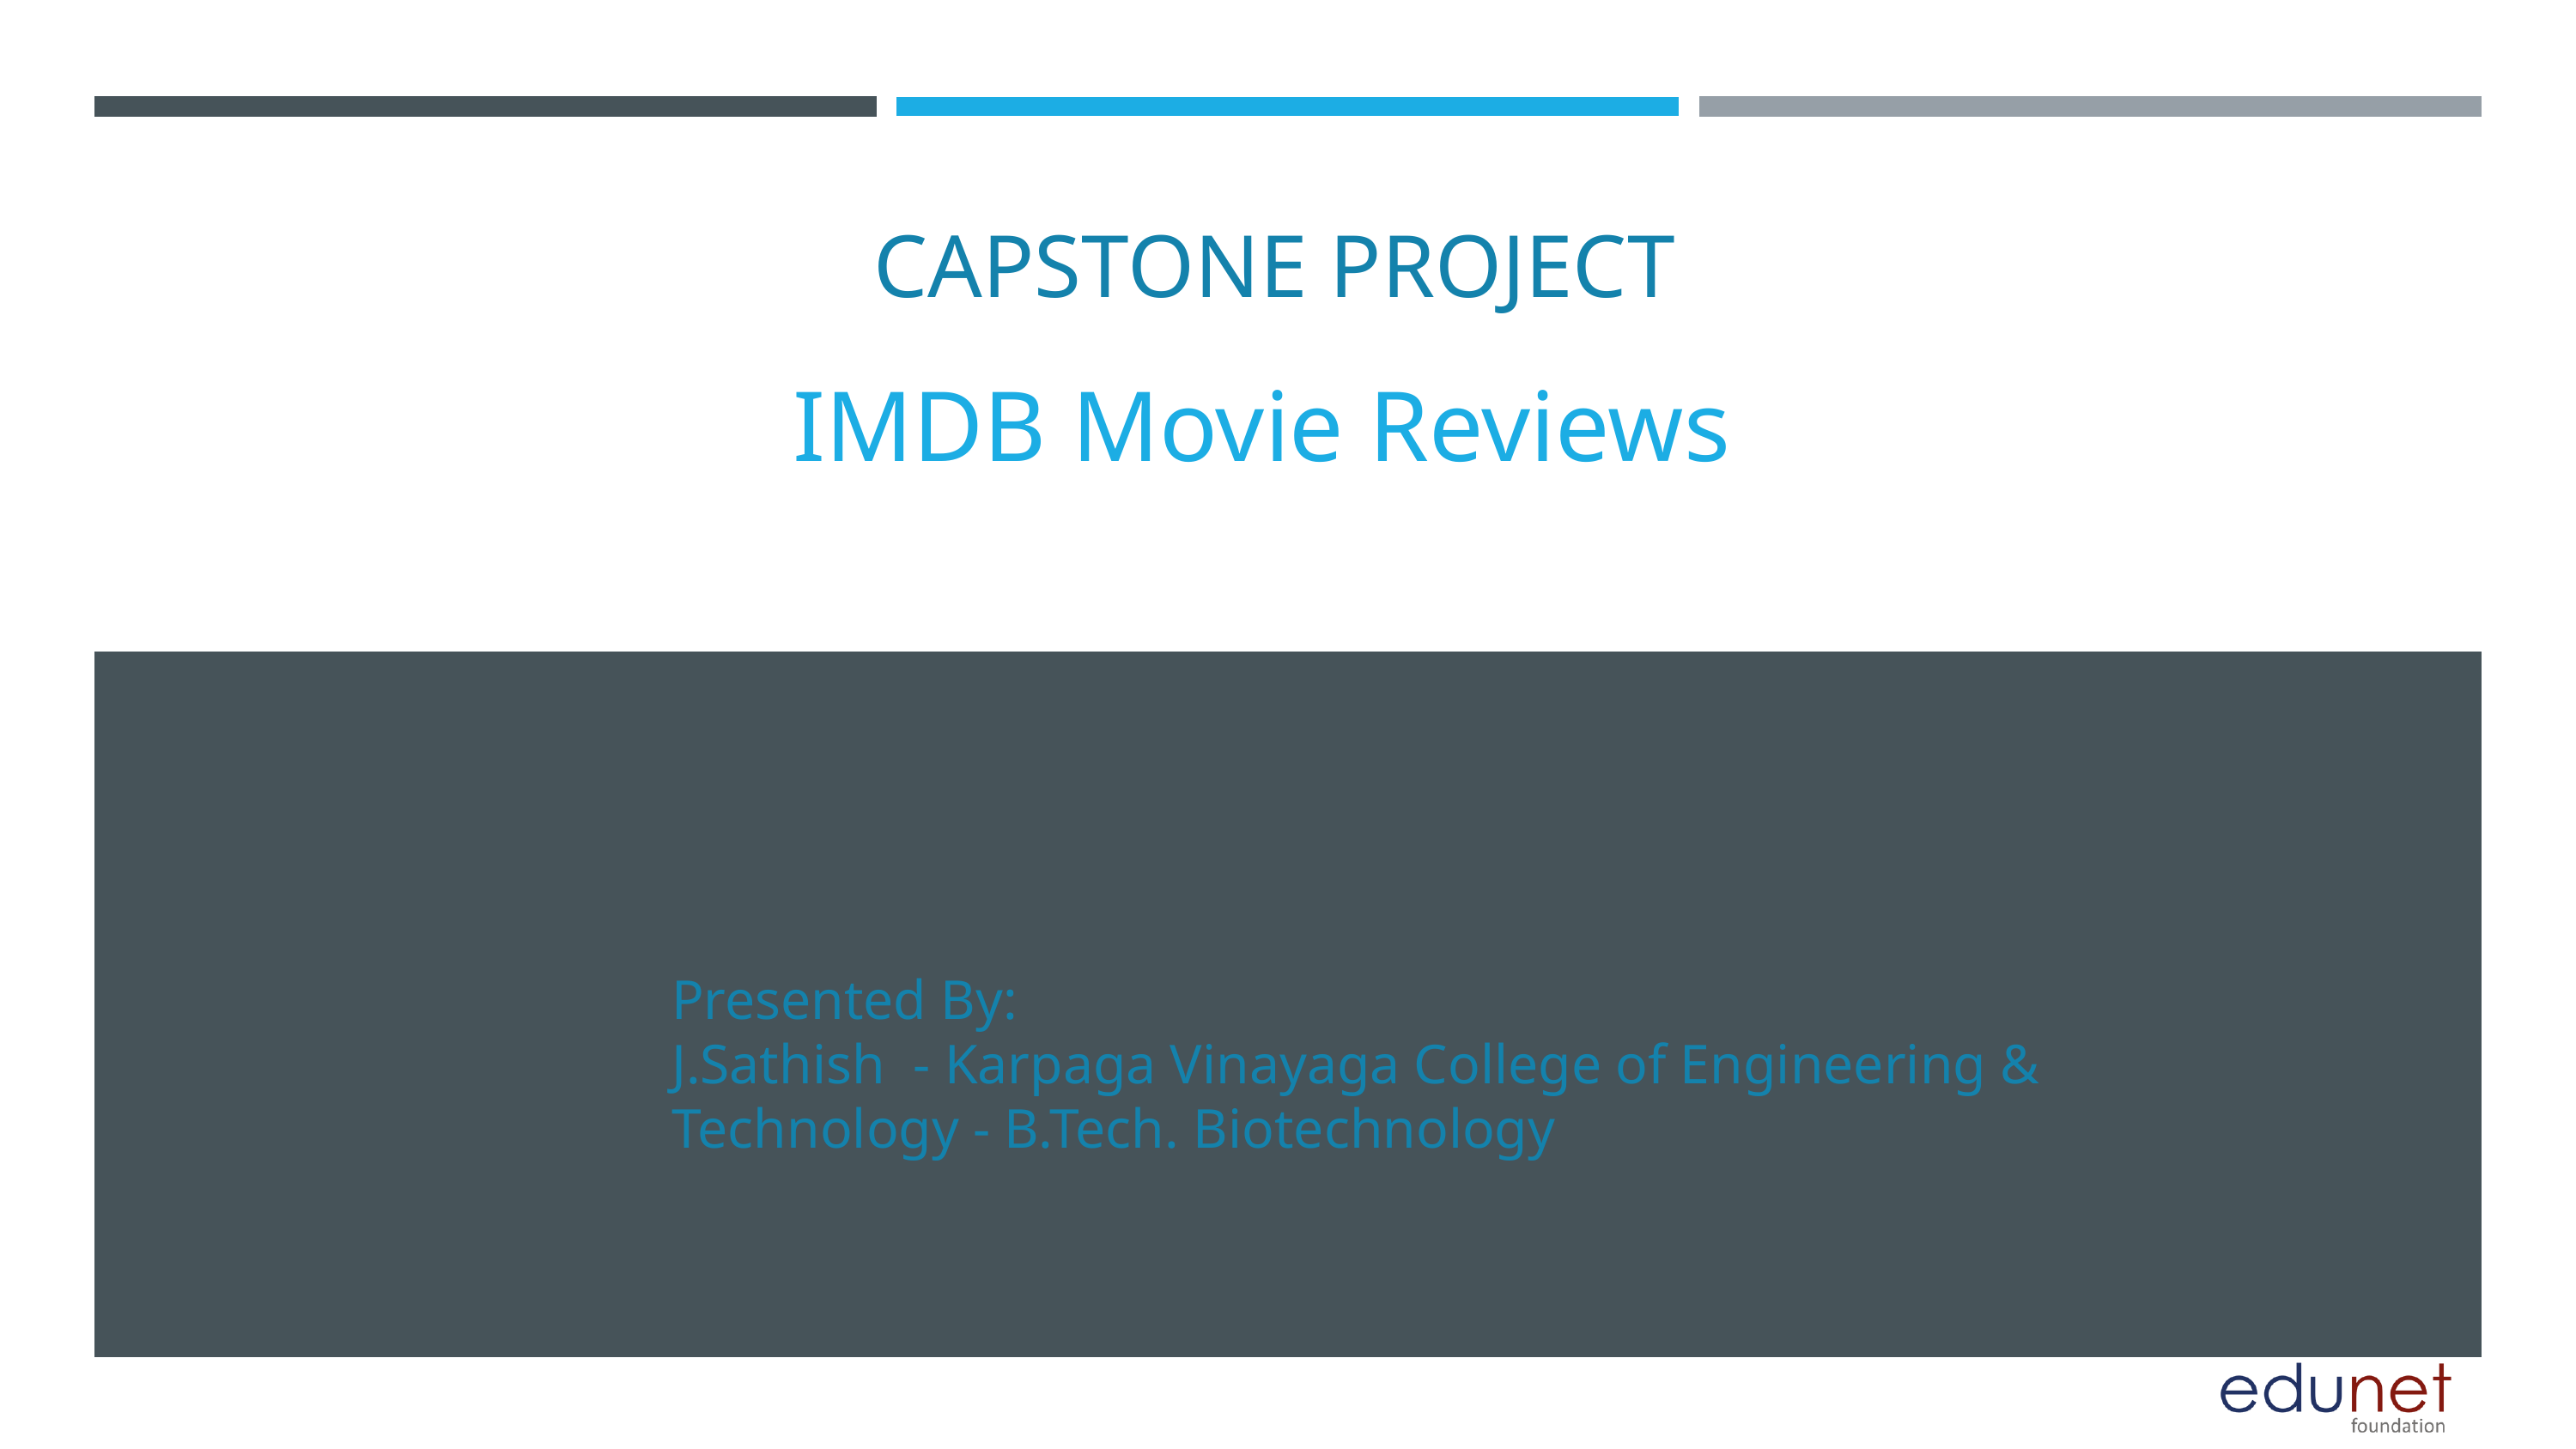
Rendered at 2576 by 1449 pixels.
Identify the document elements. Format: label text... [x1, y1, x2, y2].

text_box [2215, 1367, 2454, 1437]
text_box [1698, 95, 2482, 118]
text_box IMDB Movie Reviews [308, 365, 2215, 482]
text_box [94, 652, 2482, 1357]
text_box CAPSTONE PROJECT [0, 211, 2576, 315]
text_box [896, 96, 1680, 117]
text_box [94, 96, 878, 118]
